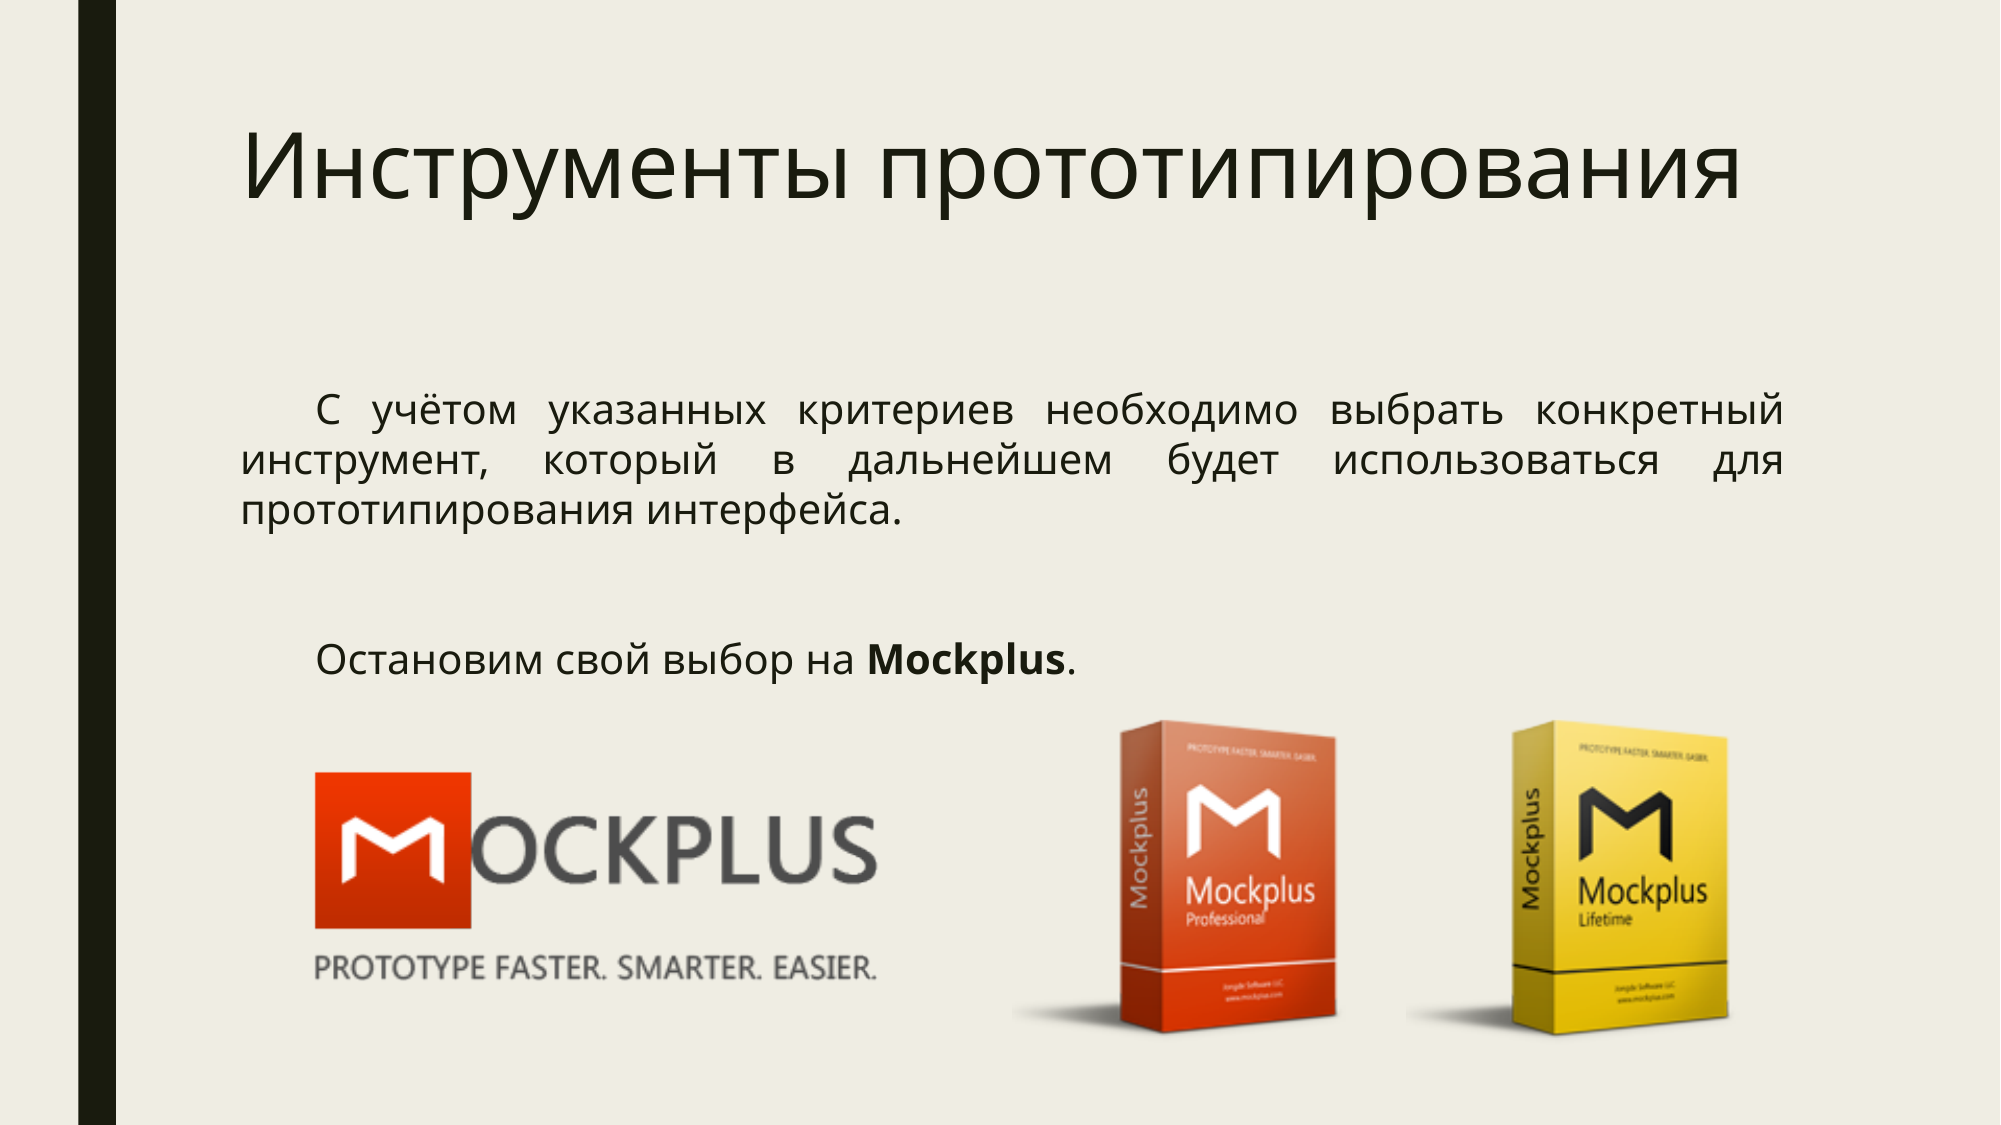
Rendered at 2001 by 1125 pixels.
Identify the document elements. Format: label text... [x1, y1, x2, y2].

list С учётом указанных критериев необходимо выбрать конкретный инструмент, который в дальнейшем будет использоваться для прототипирования интерфейса. Остановим свой выбор на Mockplus. [225, 375, 1800, 963]
picture [1406, 647, 1740, 1107]
picture [1012, 647, 1346, 1107]
title Инструменты прототипирования [225, 112, 1800, 357]
picture [284, 668, 910, 1086]
